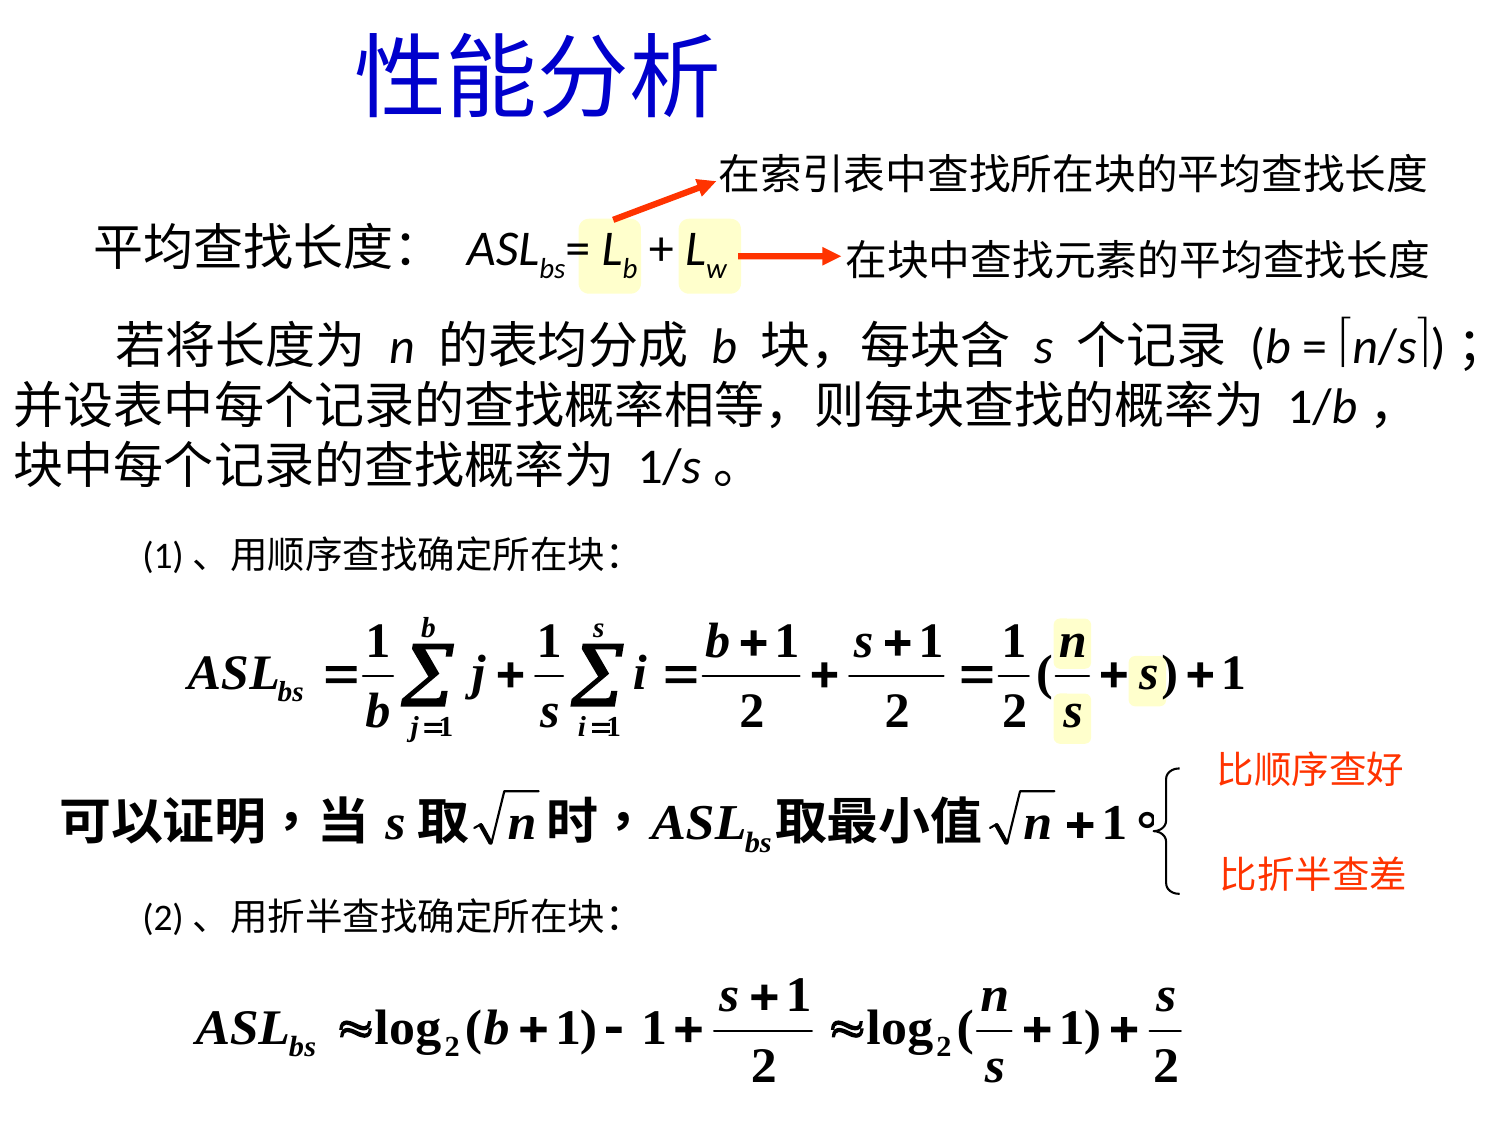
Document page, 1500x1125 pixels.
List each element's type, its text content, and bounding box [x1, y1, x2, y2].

text_box [741, 250, 842, 263]
text_box 在块中查找元素的平均查找长度 [830, 226, 1455, 292]
text_box (2)、用折半查找确定所在块： [127, 885, 667, 946]
text_box 平均查找长度： ASLbs= Lb + Lw [78, 208, 756, 292]
text_box [616, 179, 717, 219]
text_box 在索引表中查找所在块的平均查找长度 [703, 140, 1479, 206]
text_box (1)、用顺序查找确定所在块： [127, 523, 667, 584]
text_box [183, 960, 1193, 1095]
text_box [1166, 737, 1467, 919]
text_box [53, 780, 1154, 866]
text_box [175, 606, 1252, 752]
text_box 若将长度为 n 的表均分成 b 块，每块含 s 个记录 (b = n/s)； 并设表中每个记录的查找概率相等，则每块查找的概率为 1/b， 块中每个记录的查找概率为 1/s。 [0, 306, 1500, 502]
text_box 性能分析 [339, 10, 757, 136]
